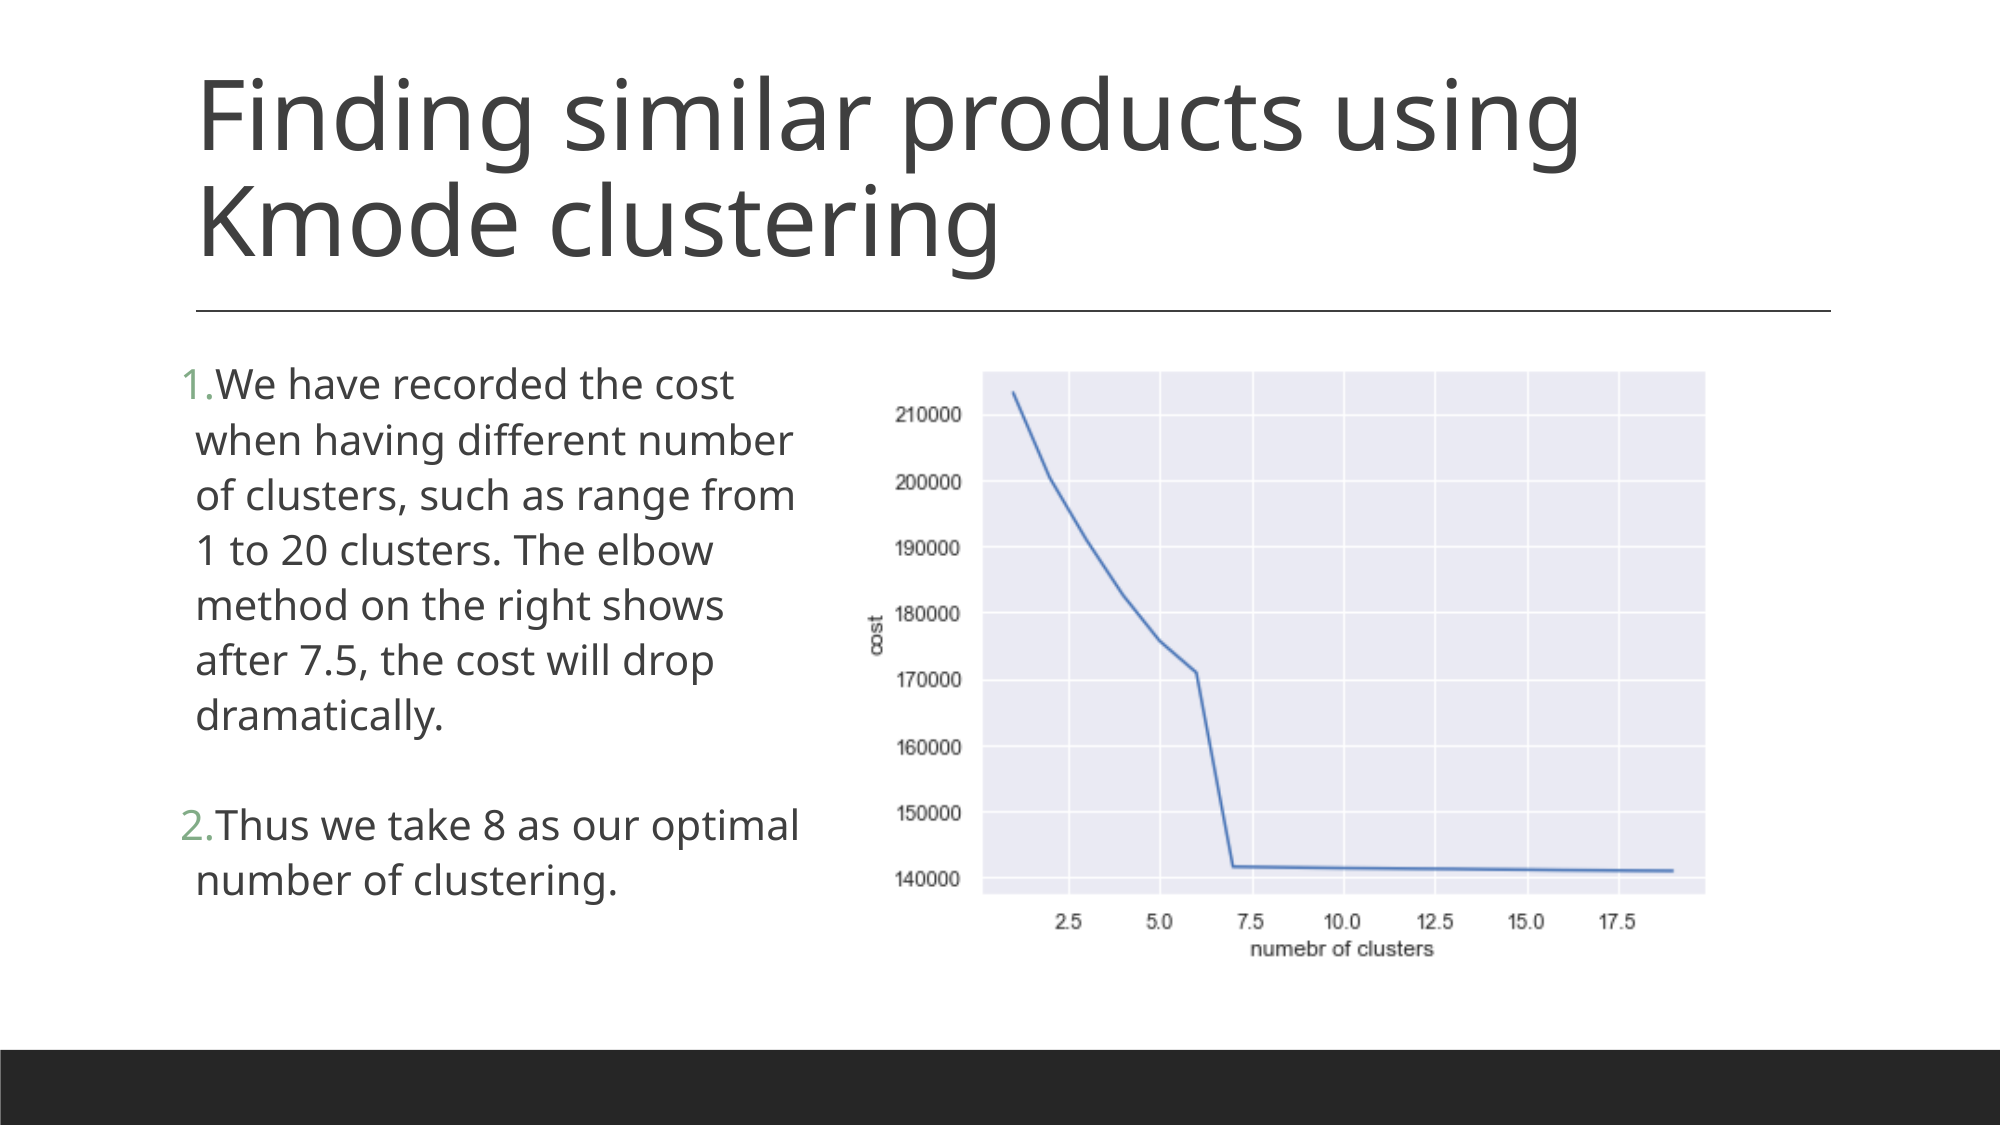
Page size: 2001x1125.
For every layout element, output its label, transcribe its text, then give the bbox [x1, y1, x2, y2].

title Finding similar products using Kmode clustering [180, 47, 1830, 285]
picture [855, 345, 1730, 974]
list We have recorded the cost when having different number of clusters, such as range from 1 to 20 clusters. The elbow method on the right shows after 7.5, the cost will drop dramatically. Thus we take 8 as our optimal number of clustering. [180, 345, 802, 974]
